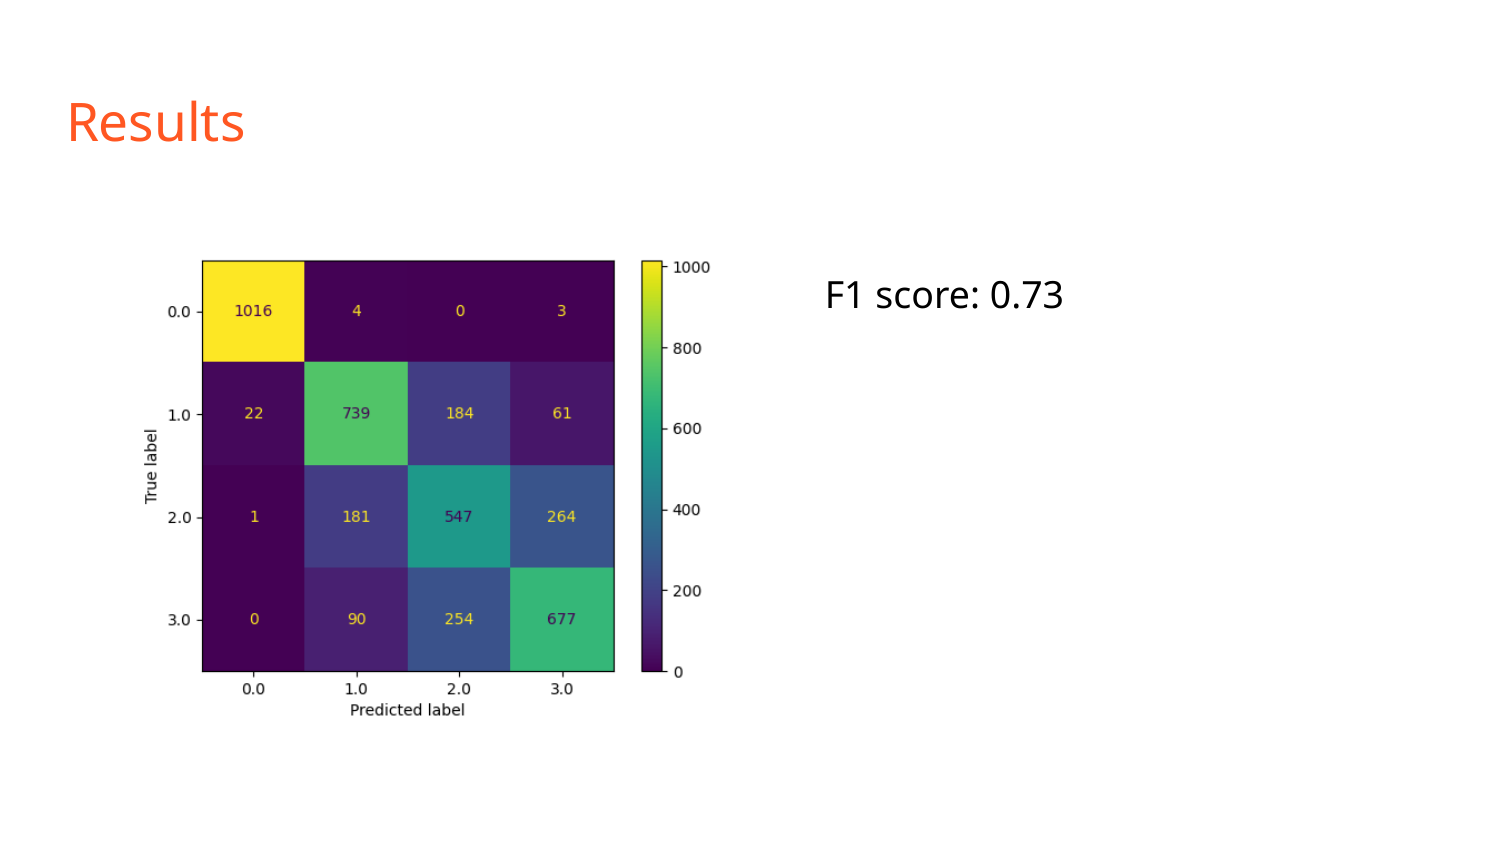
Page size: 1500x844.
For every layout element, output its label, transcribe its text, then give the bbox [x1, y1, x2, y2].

picture [82, 195, 795, 730]
title Results [51, 72, 1449, 167]
list F1 score: 0.73 [809, 249, 1114, 321]
